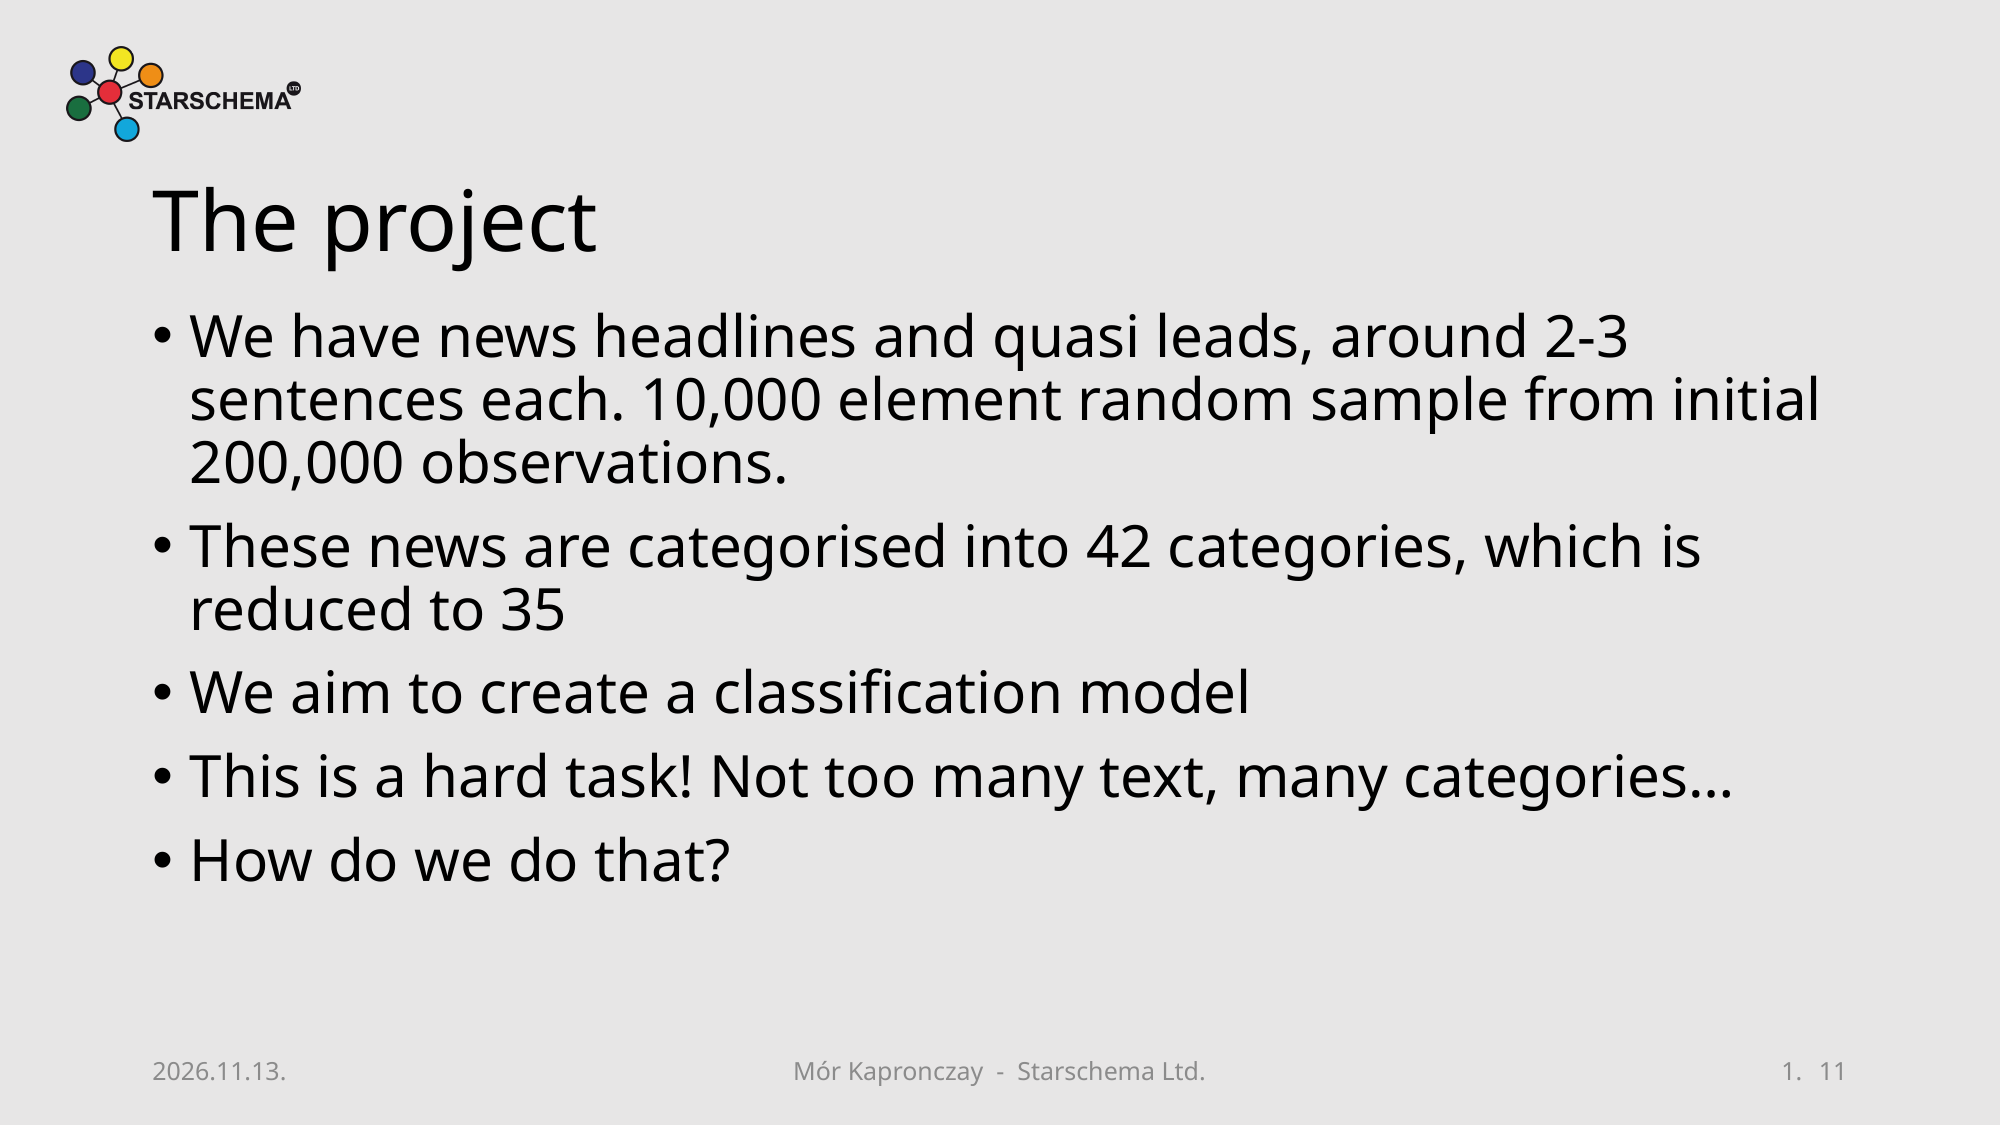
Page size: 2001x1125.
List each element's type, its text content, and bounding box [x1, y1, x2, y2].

picture [66, 46, 301, 142]
footer Mór Kapronczay - Starschema Ltd. [662, 1042, 1338, 1103]
title The project [137, 171, 1863, 278]
slide_number 2019. 08. 16. [137, 1042, 588, 1103]
slide_number 11 [1412, 1042, 1863, 1103]
list We have news headlines and quasi leads, around 2-3 sentences each. 10,000 element random sample from initial 200,000 observations. These news are categorised into 42 categories, which is reduced to 35 We aim to create a classification model This is a hard task! Not too many text, many categories… How do we do that? [137, 299, 1863, 1014]
